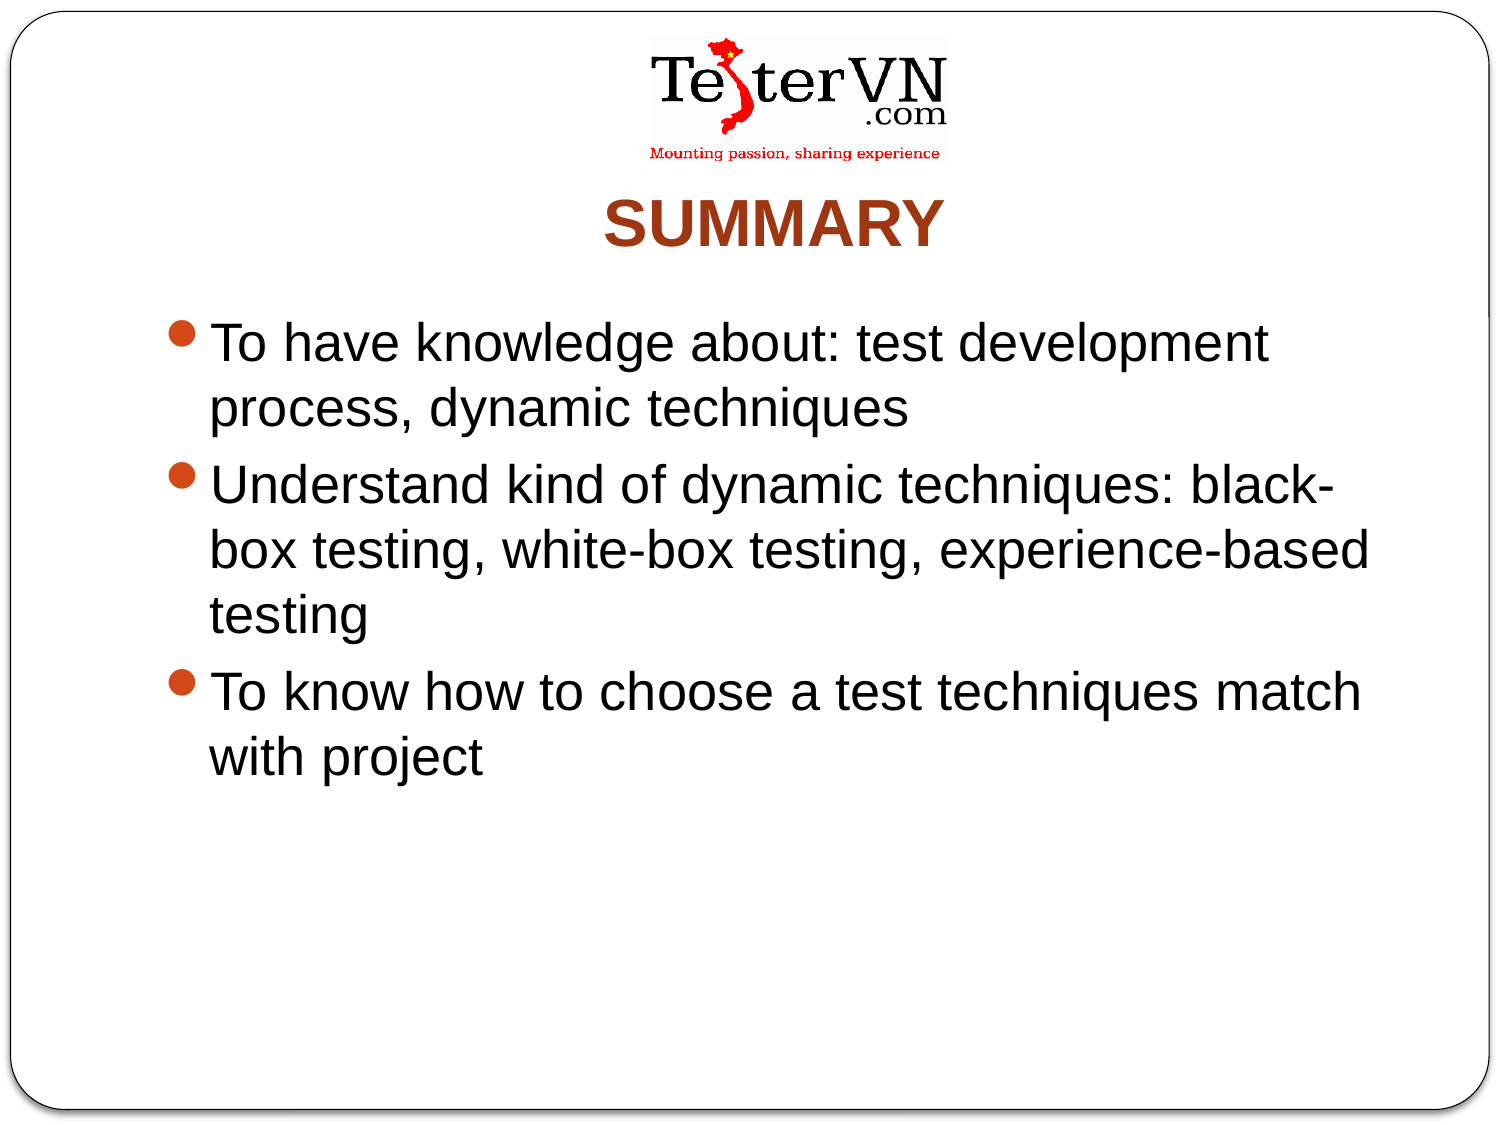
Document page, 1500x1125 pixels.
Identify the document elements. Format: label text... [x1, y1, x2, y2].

title SUMMARY [137, 87, 1413, 275]
list To have knowledge about: test development process, dynamic techniques Understand kind of dynamic techniques: black-box testing, white-box testing, experience-based testing To know how to choose a test techniques match with project [150, 299, 1425, 1025]
picture [649, 37, 948, 163]
